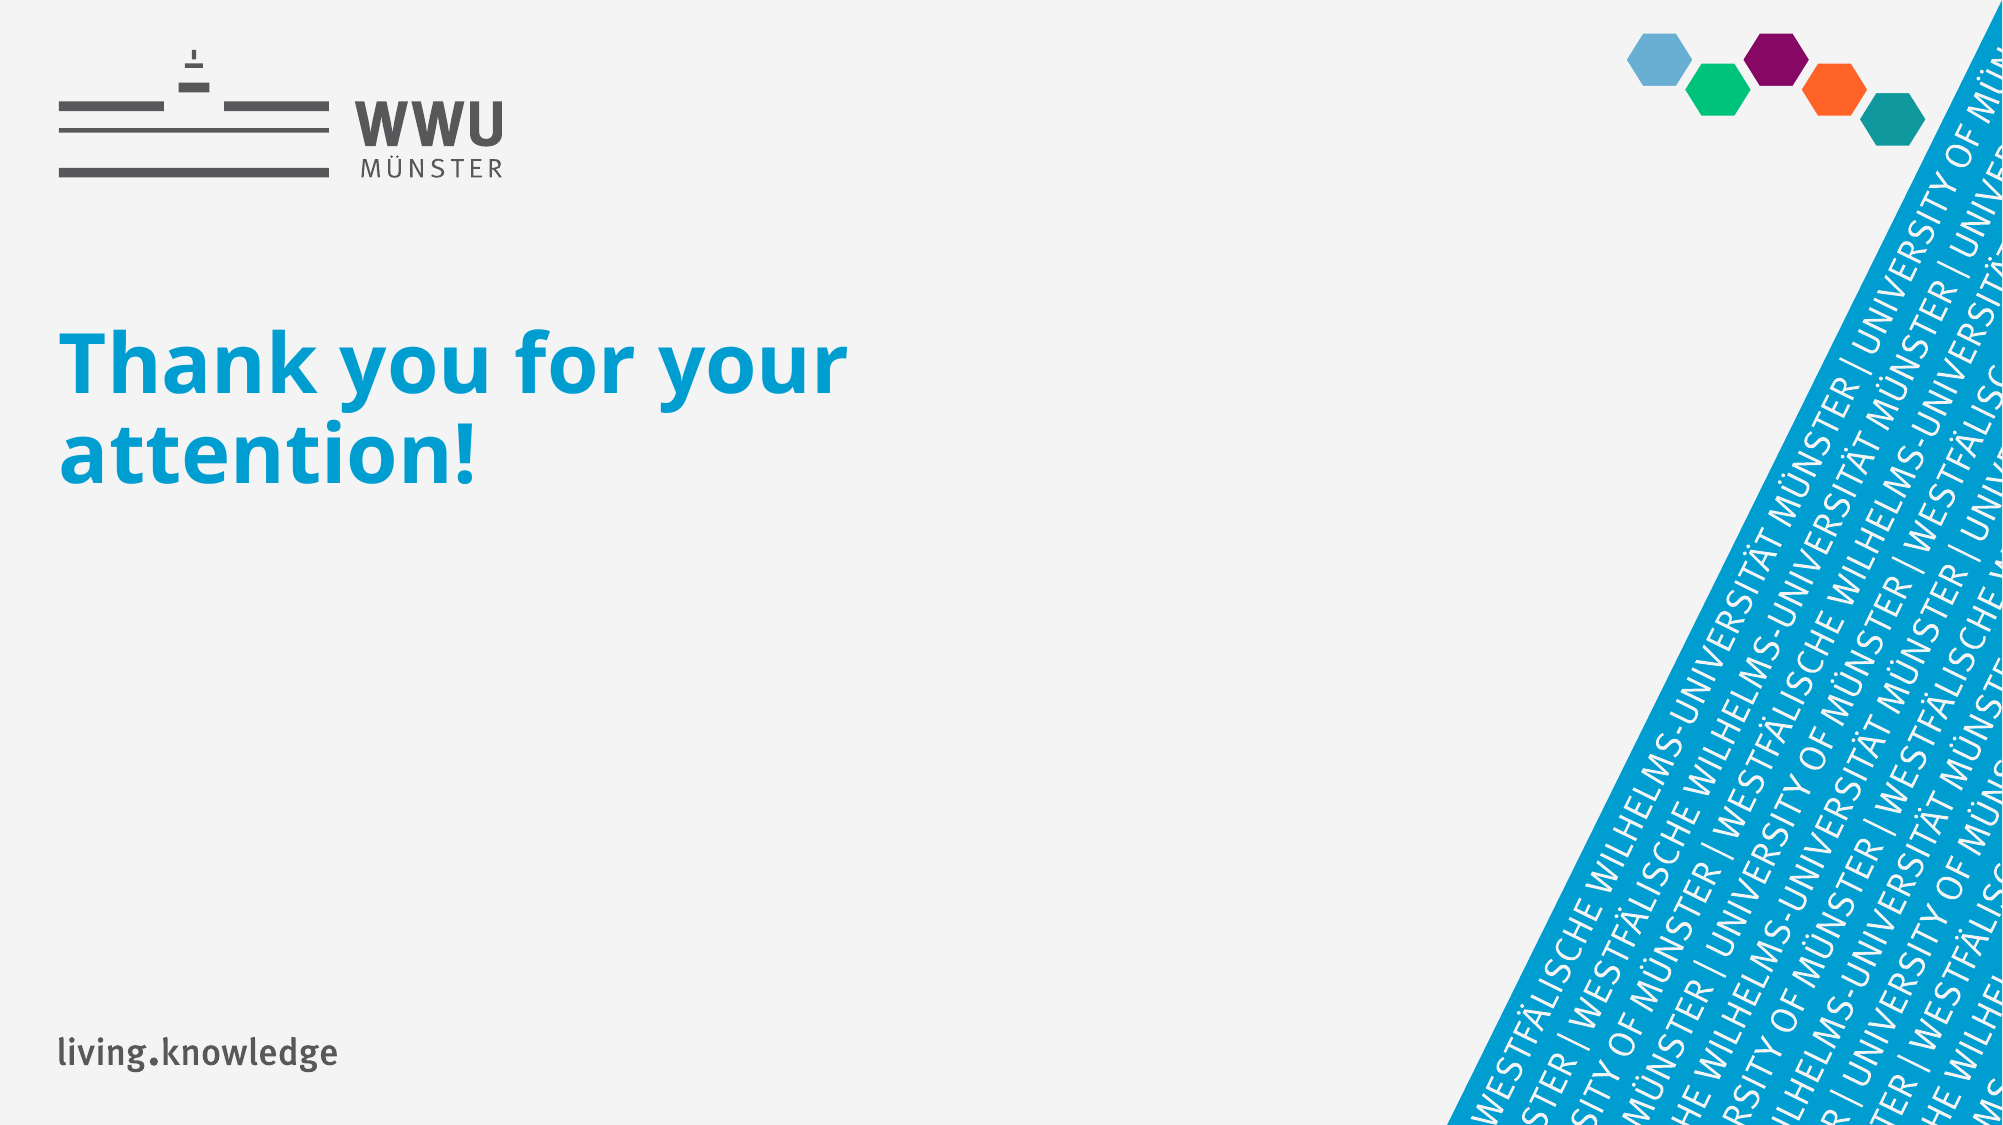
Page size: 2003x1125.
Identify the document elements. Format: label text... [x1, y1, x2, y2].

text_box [1622, 30, 1930, 149]
title Thank you for your attention! [59, 321, 1111, 532]
